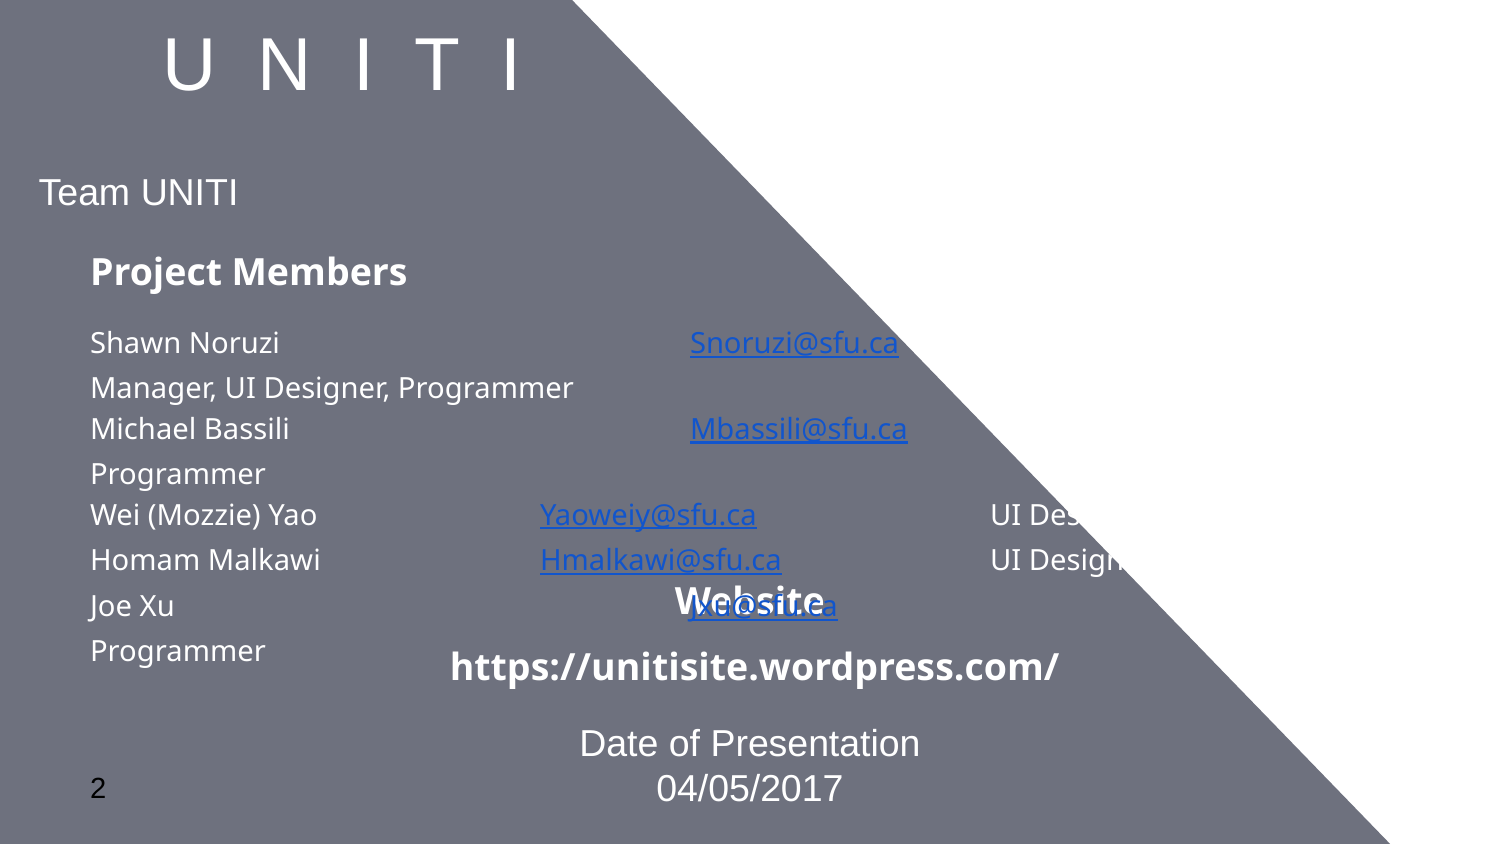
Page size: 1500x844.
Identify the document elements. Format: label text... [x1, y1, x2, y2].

title Project Members [75, 205, 467, 303]
text_box U N I T I [0, 0, 875, 127]
text_box Team UNITI [23, 152, 425, 259]
list Website https://unitisite.wordpress.com/ [333, 562, 1167, 679]
list Shawn Noruzi Snoruzi@sfu.ca Project Manager, UI Designer, Programmer Michael Bassili Mbassili@sfu.ca UI Designer, Programmer Wei (Mozzie) Yao Yaoweiy@sfu.ca UI Designer, Programmer Homam Malkawi Hmalkawi@sfu.ca UI Designer, Programmer Joe Xu Jxu@sfu.ca UI Designer, Programmer [75, 303, 1473, 514]
slide_number ‹#› [75, 766, 165, 807]
text_box Date of Presentation 04/05/2017 [443, 703, 1056, 821]
